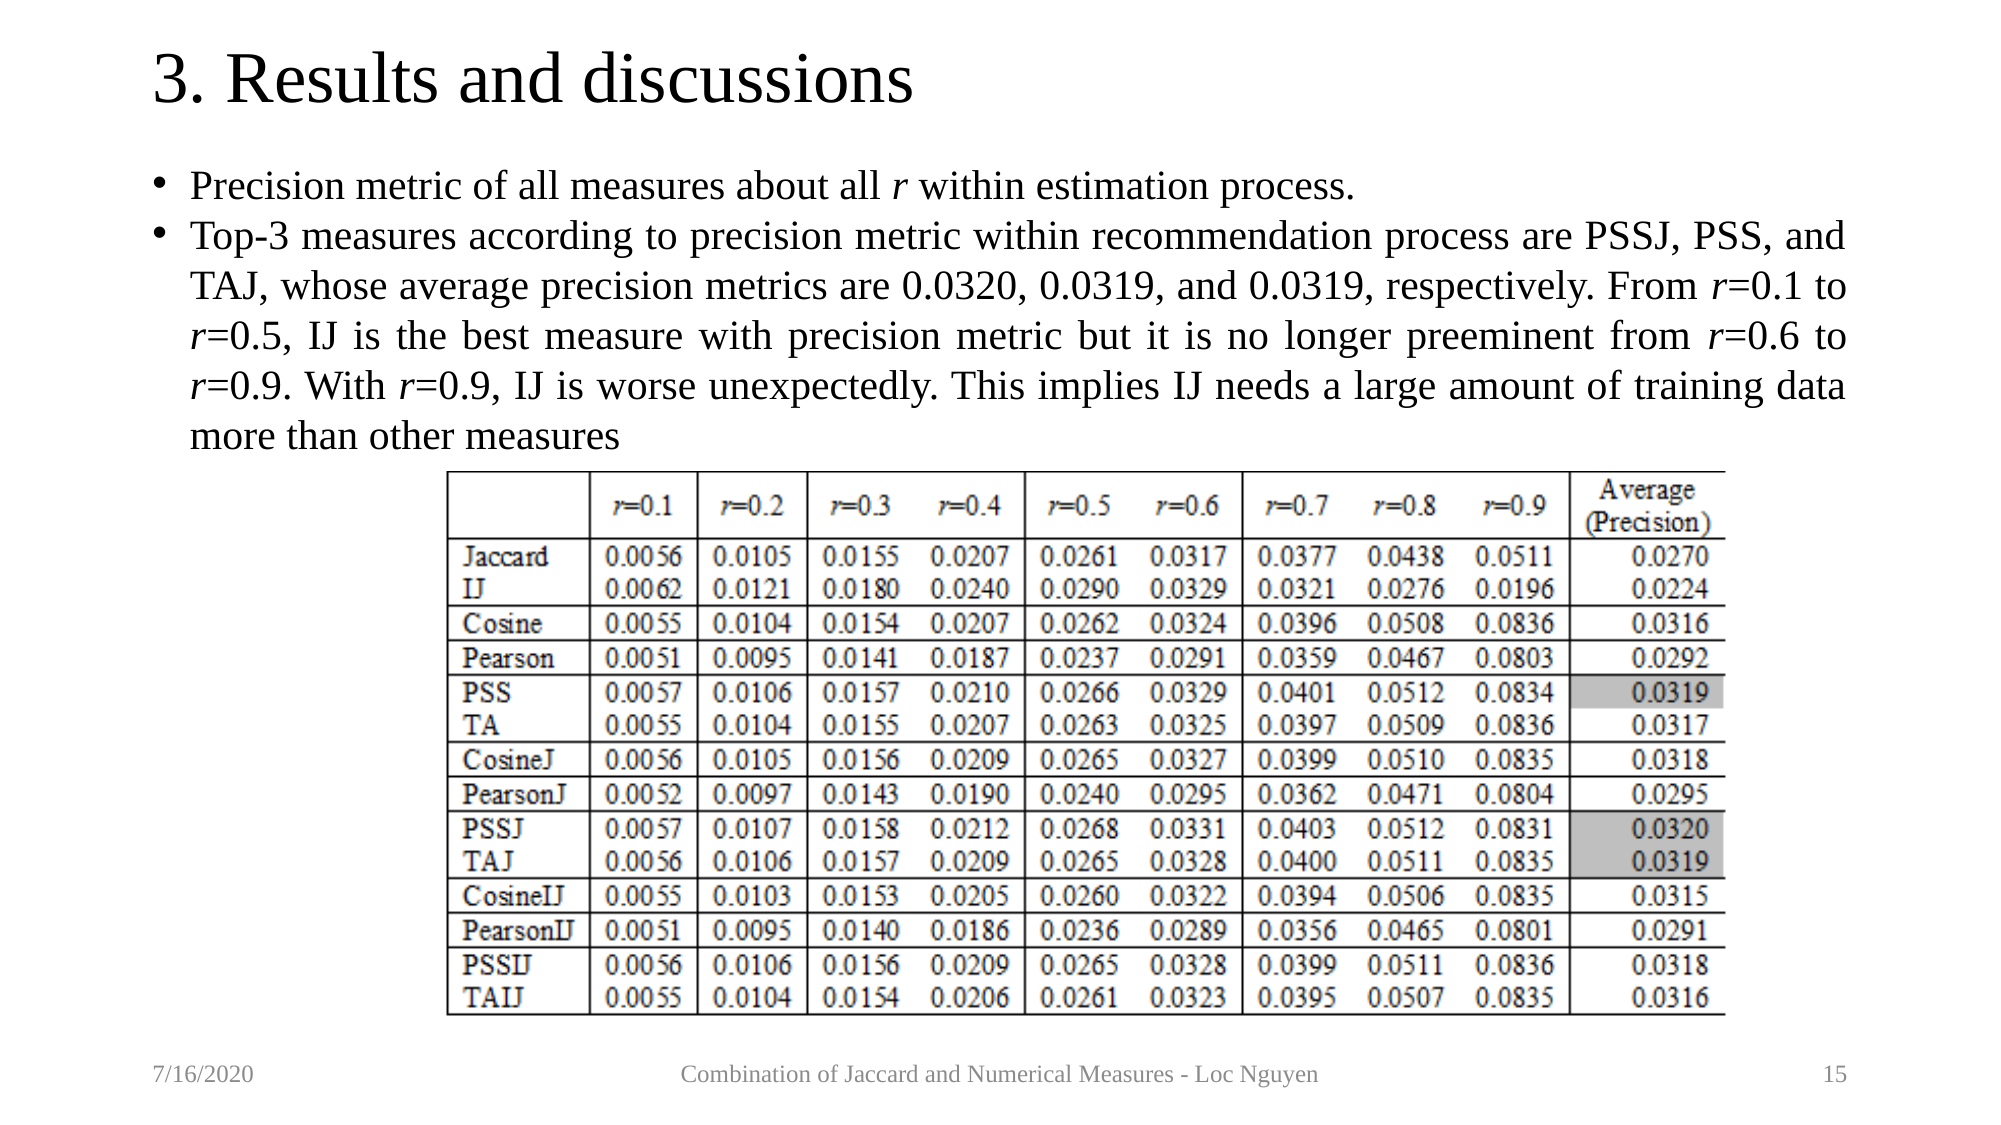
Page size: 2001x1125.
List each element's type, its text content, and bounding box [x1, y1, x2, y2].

list Precision metric of all measures about all r within estimation process. Top-3 measures according to precision metric within recommendation process are PSSJ, PSS, and TAJ, whose average precision metrics are 0.0320, 0.0319, and 0.0319, respectively. From r=0.1 to r=0.5, IJ is the best measure with precision metric but it is no longer preeminent from r=0.6 to r=0.9. With r=0.9, IJ is worse unexpectedly. This implies IJ needs a large amount of training data more than other measures [137, 149, 1863, 1020]
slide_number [137, 1042, 588, 1103]
footer Combination of Jaccard and Numerical Measures - Loc Nguyen [662, 1042, 1338, 1103]
picture [443, 471, 1732, 1020]
slide_number 15 [1412, 1042, 1863, 1103]
title 3. Results and discussions [137, 19, 1863, 128]
